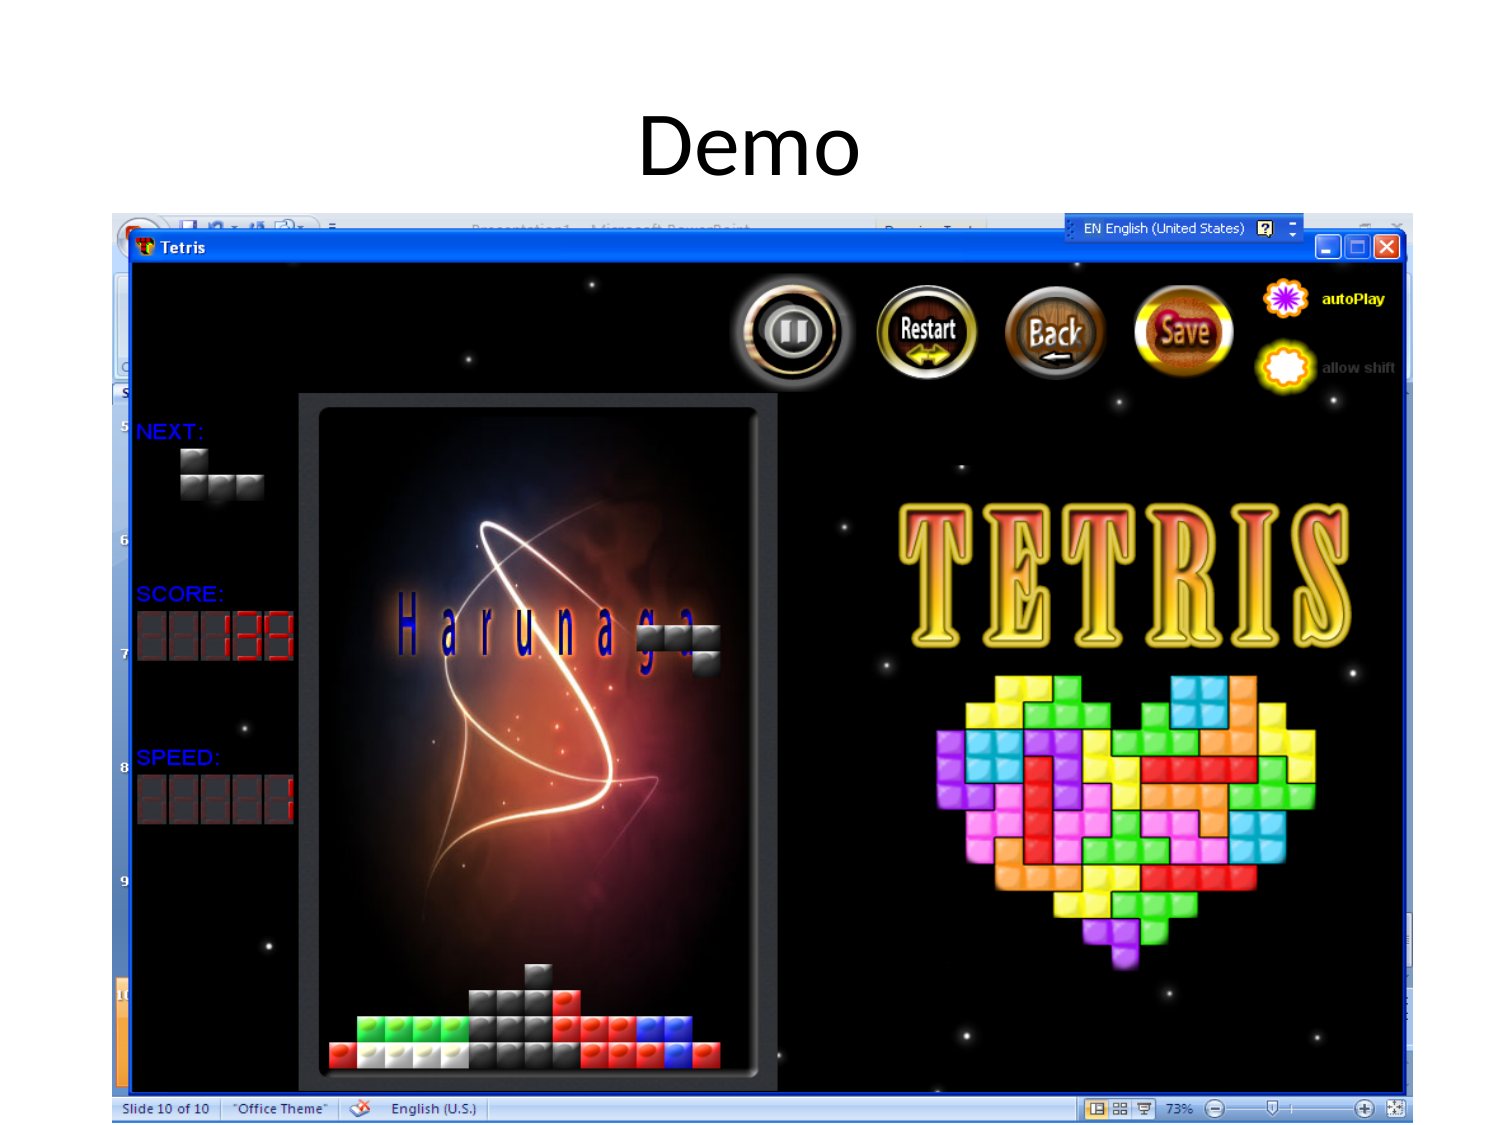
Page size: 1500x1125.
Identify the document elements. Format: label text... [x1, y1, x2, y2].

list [112, 212, 1413, 1123]
title Demo [75, 45, 1425, 233]
